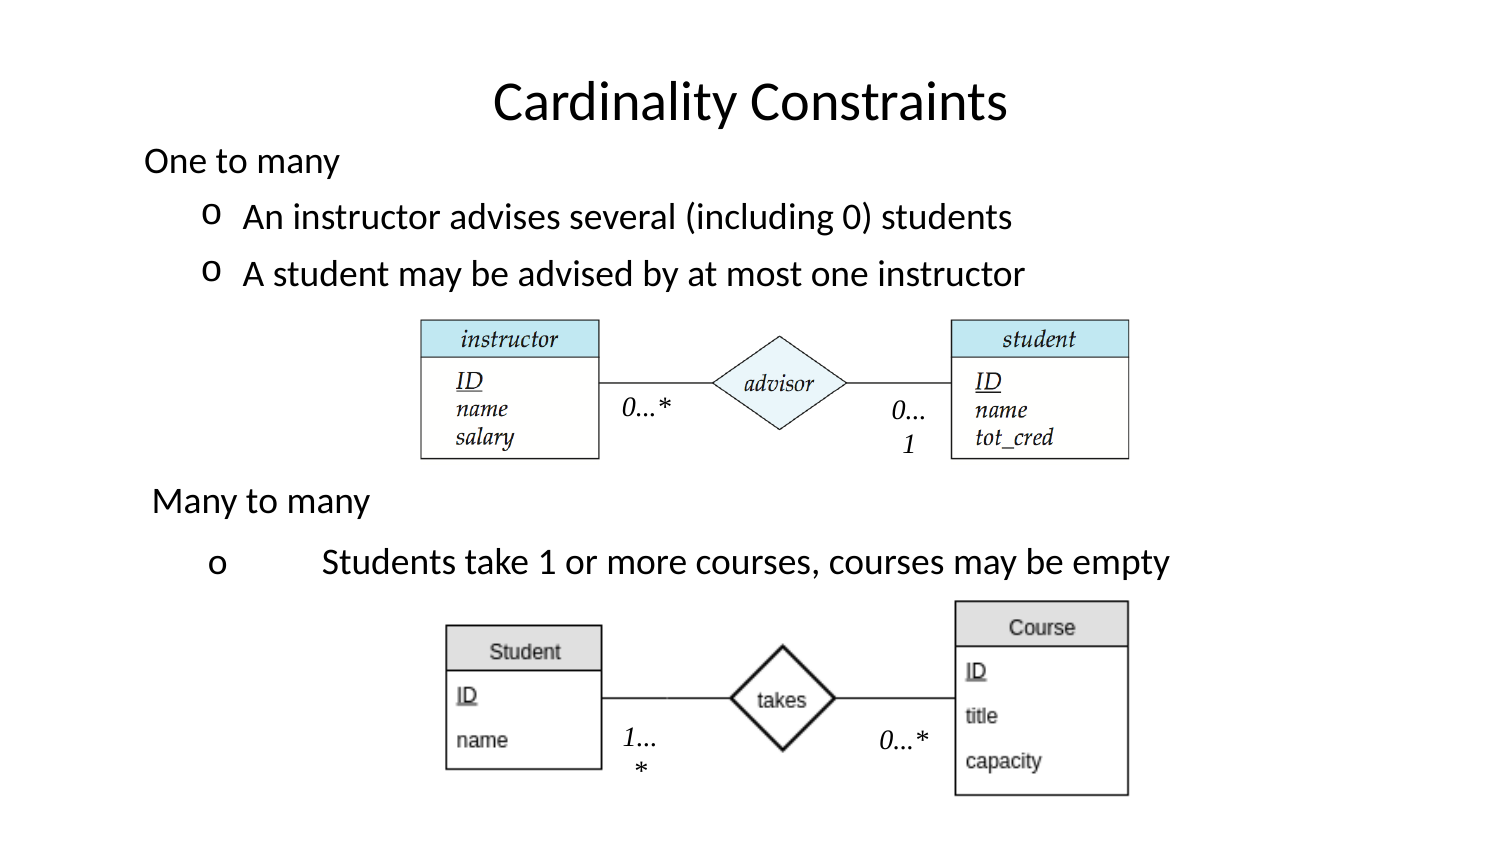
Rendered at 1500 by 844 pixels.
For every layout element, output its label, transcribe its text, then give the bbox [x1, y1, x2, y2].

text_box Many to many o Students take 1 or more courses, courses may be empty [150, 476, 1197, 583]
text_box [420, 318, 1131, 465]
list One to many An instructor advises several (including 0) students A student may be advised by at most one instructor [109, 128, 1391, 704]
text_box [444, 599, 1131, 798]
title Cardinality Constraints [269, 27, 1231, 128]
